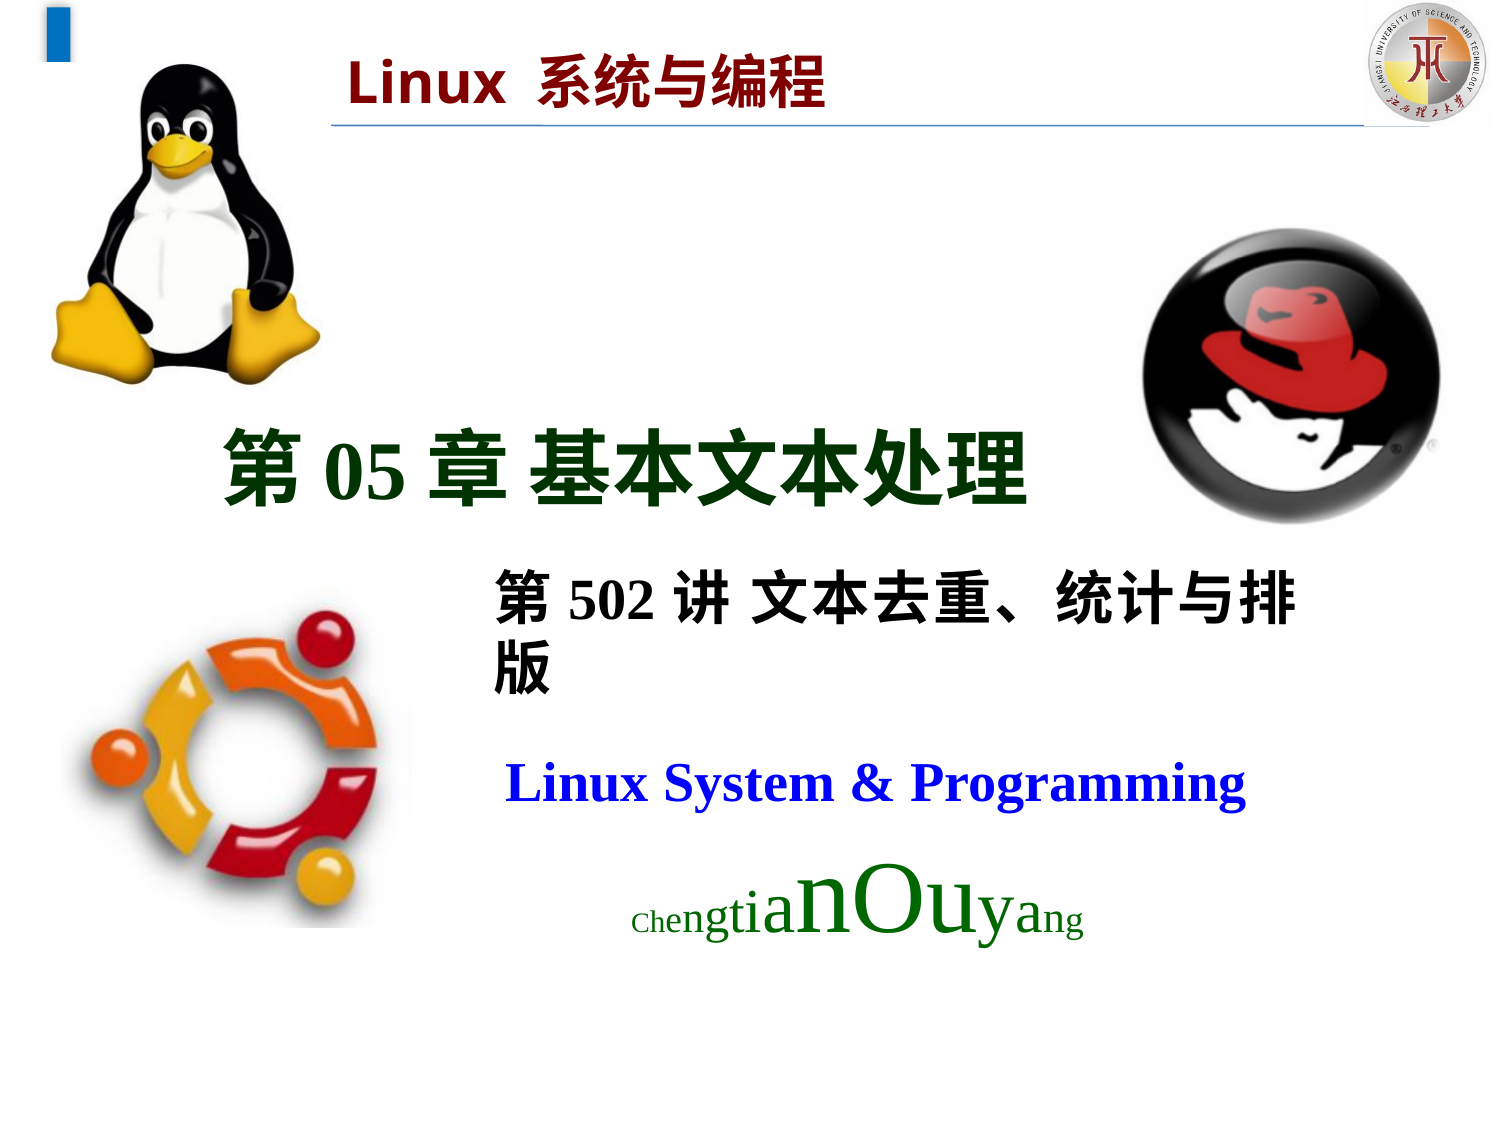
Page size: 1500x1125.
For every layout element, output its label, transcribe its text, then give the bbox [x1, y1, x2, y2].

picture [38, 62, 331, 392]
title 第05章 基本文本处理 [205, 388, 1194, 524]
picture [61, 580, 412, 928]
picture [1132, 242, 1440, 508]
picture [1364, 0, 1490, 126]
subtitle 第502讲 文本去重、统计与排版 [478, 553, 1313, 663]
